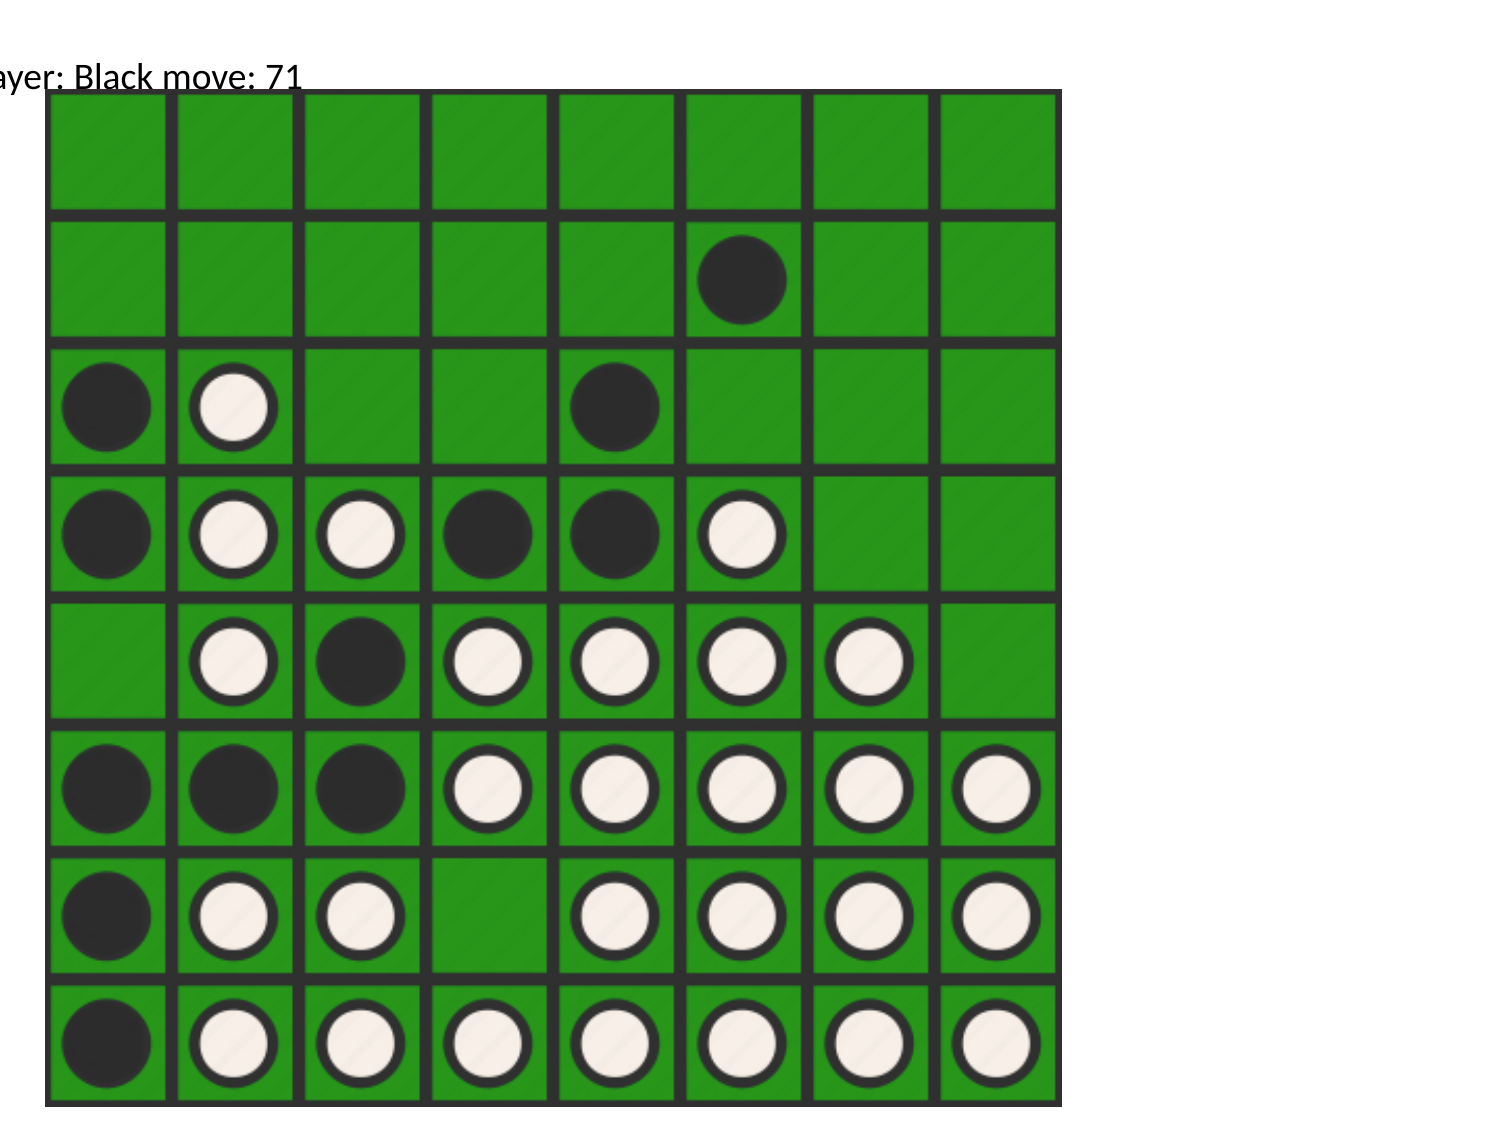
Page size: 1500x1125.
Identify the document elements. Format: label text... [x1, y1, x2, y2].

text_box turn: 35 player: Black move: 71 [0, 44, 319, 105]
picture [44, 89, 1062, 1107]
